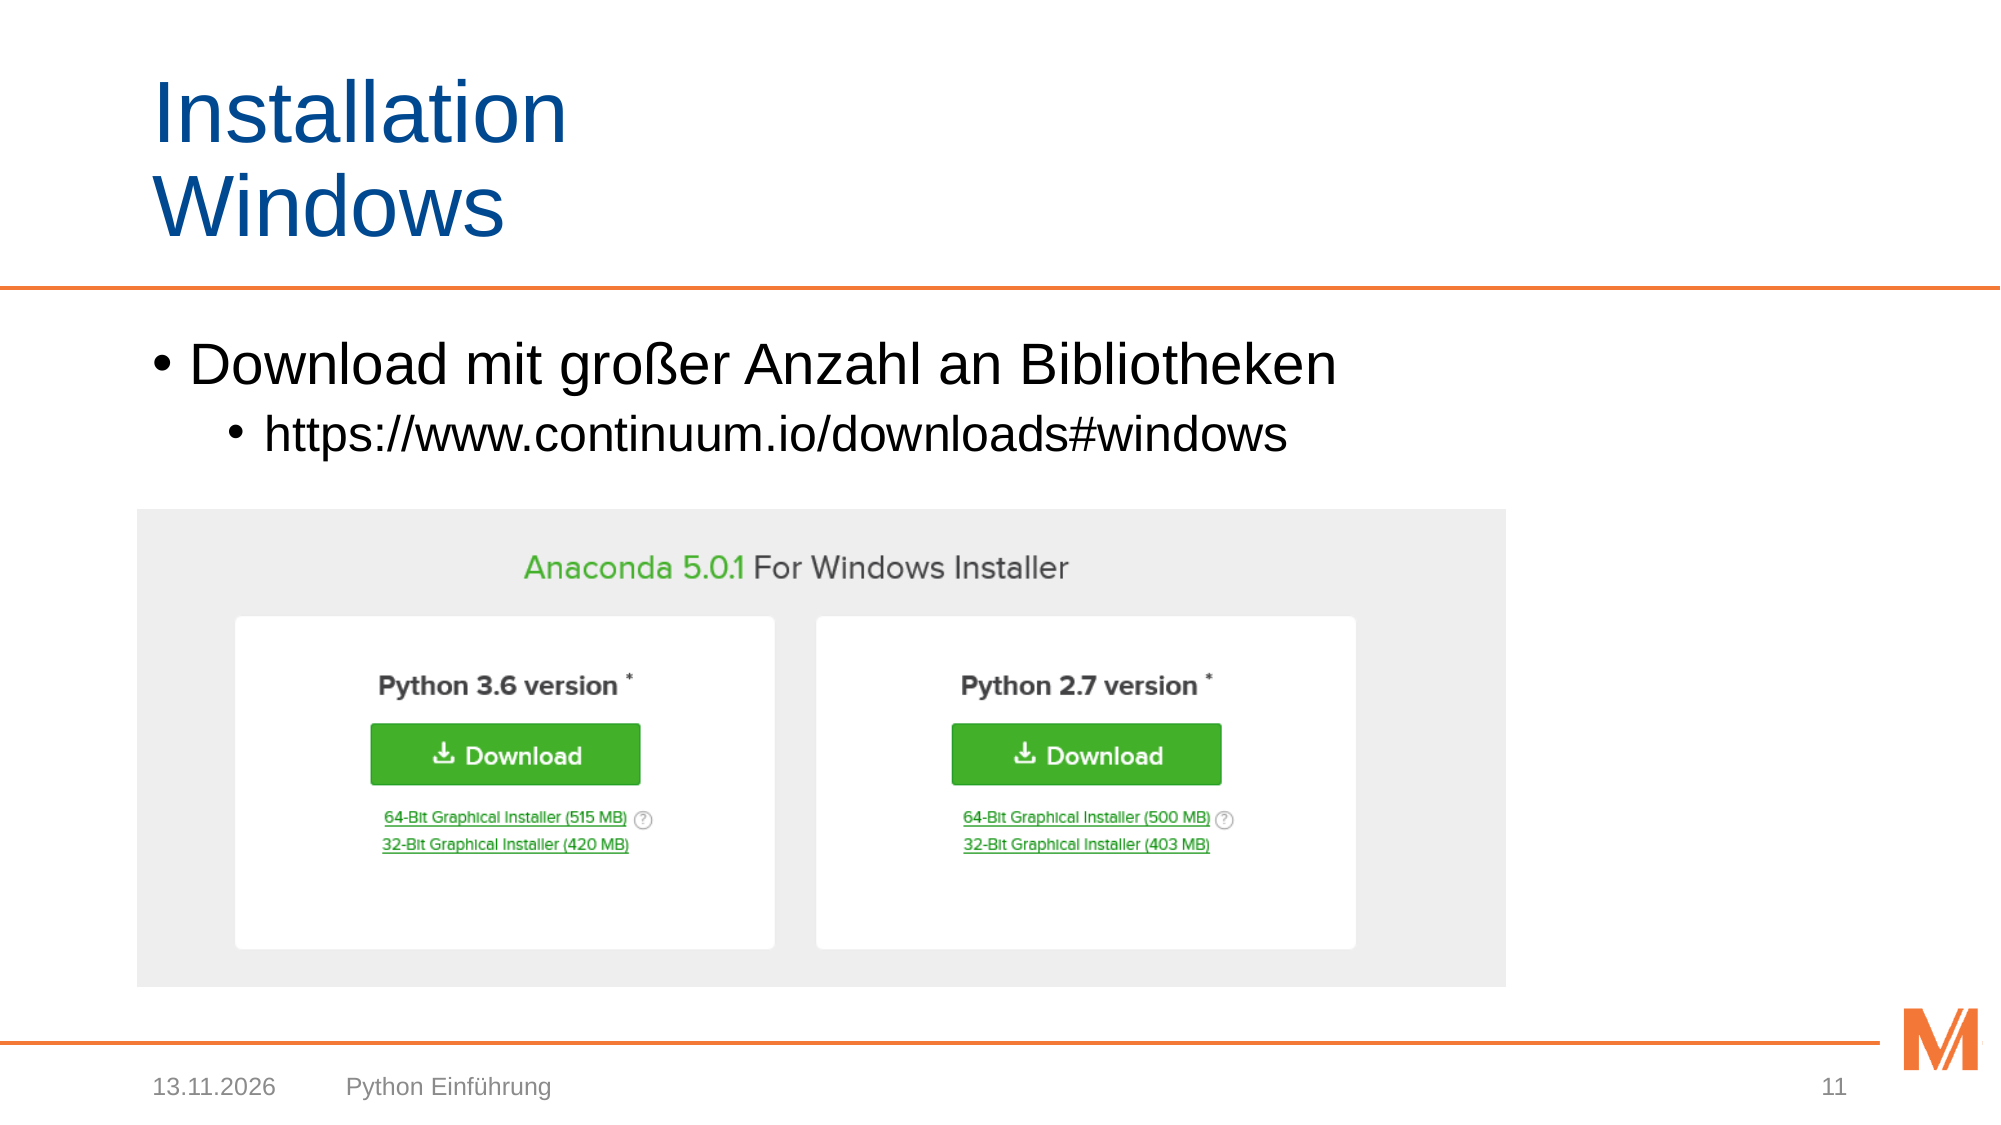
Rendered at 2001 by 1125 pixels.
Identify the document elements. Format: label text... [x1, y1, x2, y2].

footer Python Einführung [330, 1055, 1721, 1116]
picture [137, 509, 1506, 987]
slide_number 11 [1743, 1055, 1863, 1116]
title Installation Windows [137, 59, 1863, 264]
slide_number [137, 1055, 313, 1116]
list Download mit großer Anzahl an Bibliotheken https://www.continuum.io/downloads#windows [137, 327, 1863, 1028]
picture [1879, 989, 1982, 1097]
